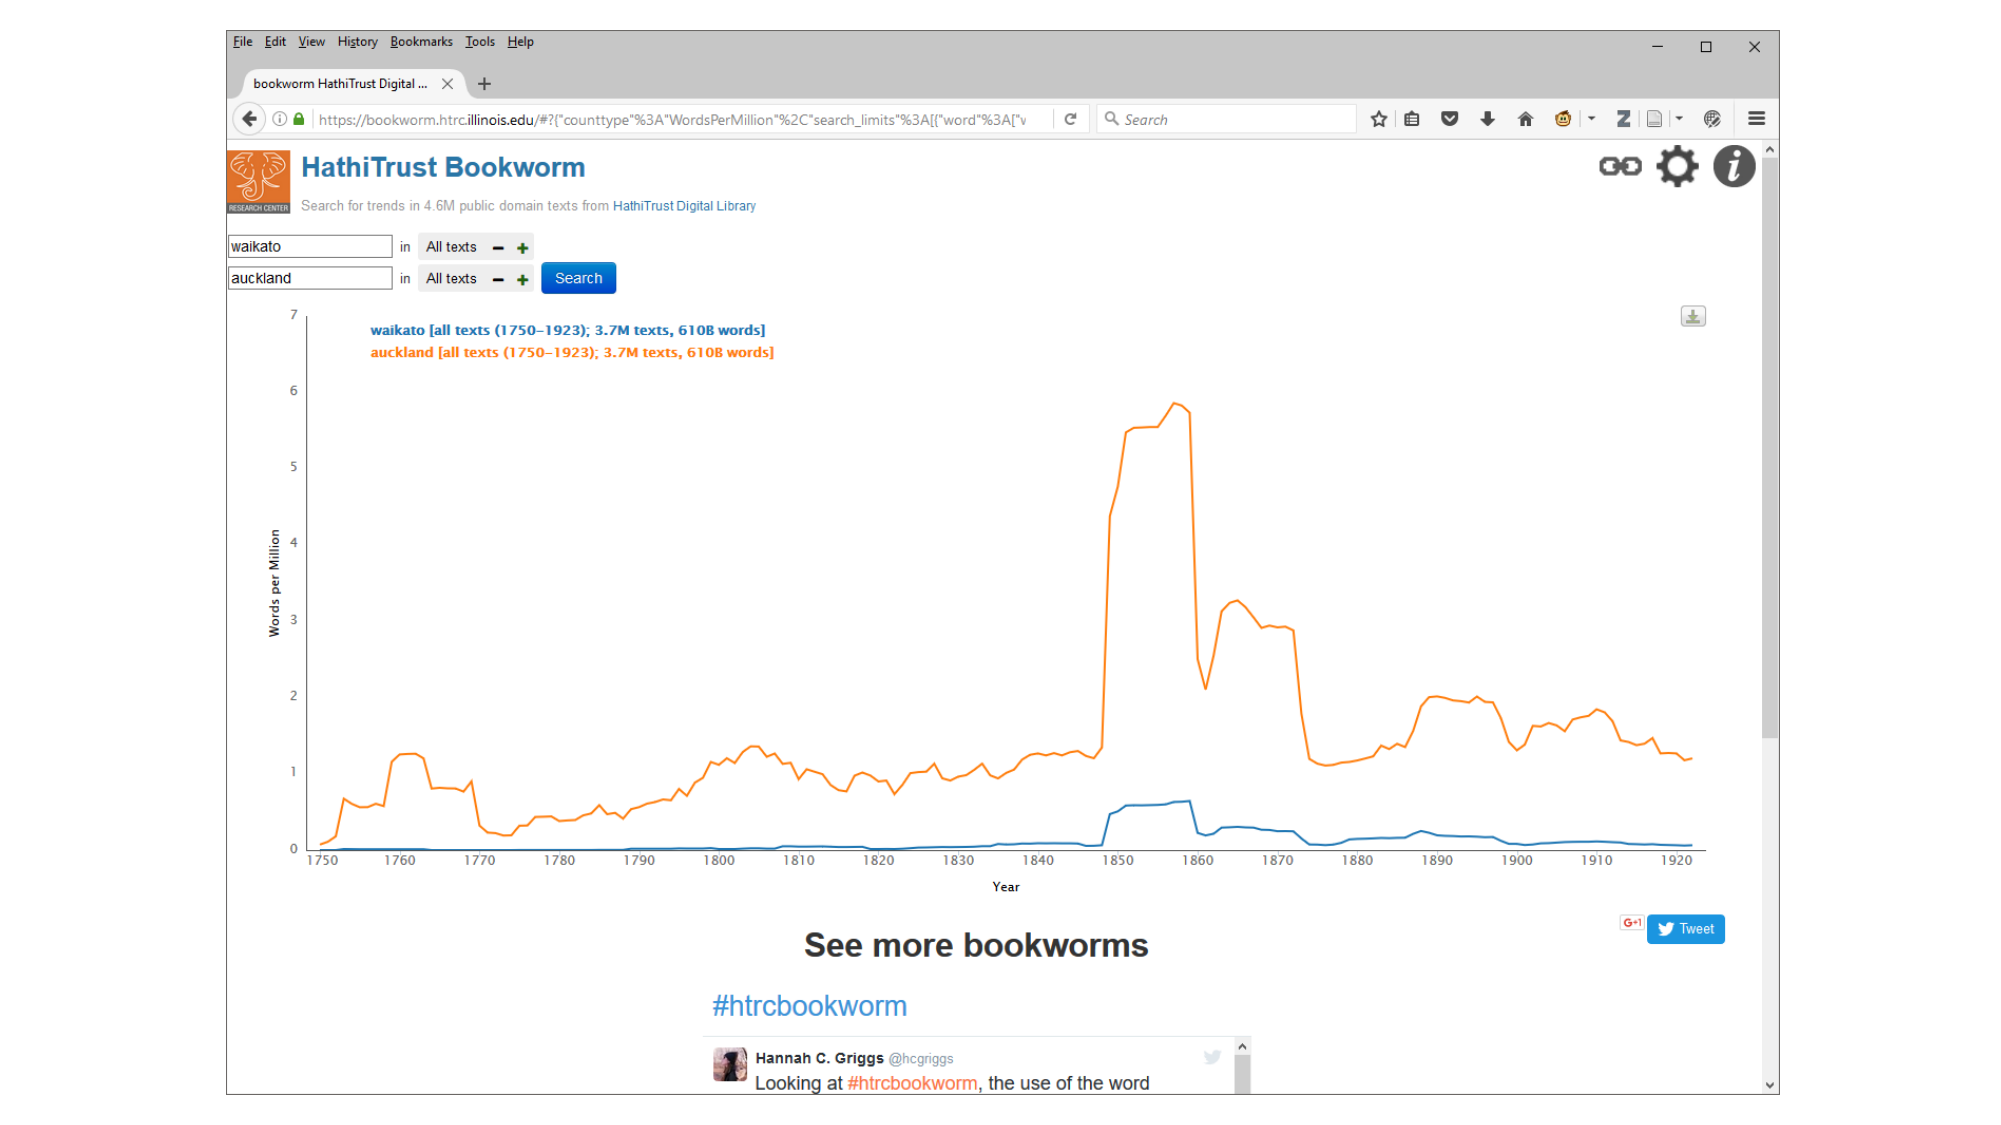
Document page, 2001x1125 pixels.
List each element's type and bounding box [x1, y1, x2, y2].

list [226, 30, 1780, 1095]
